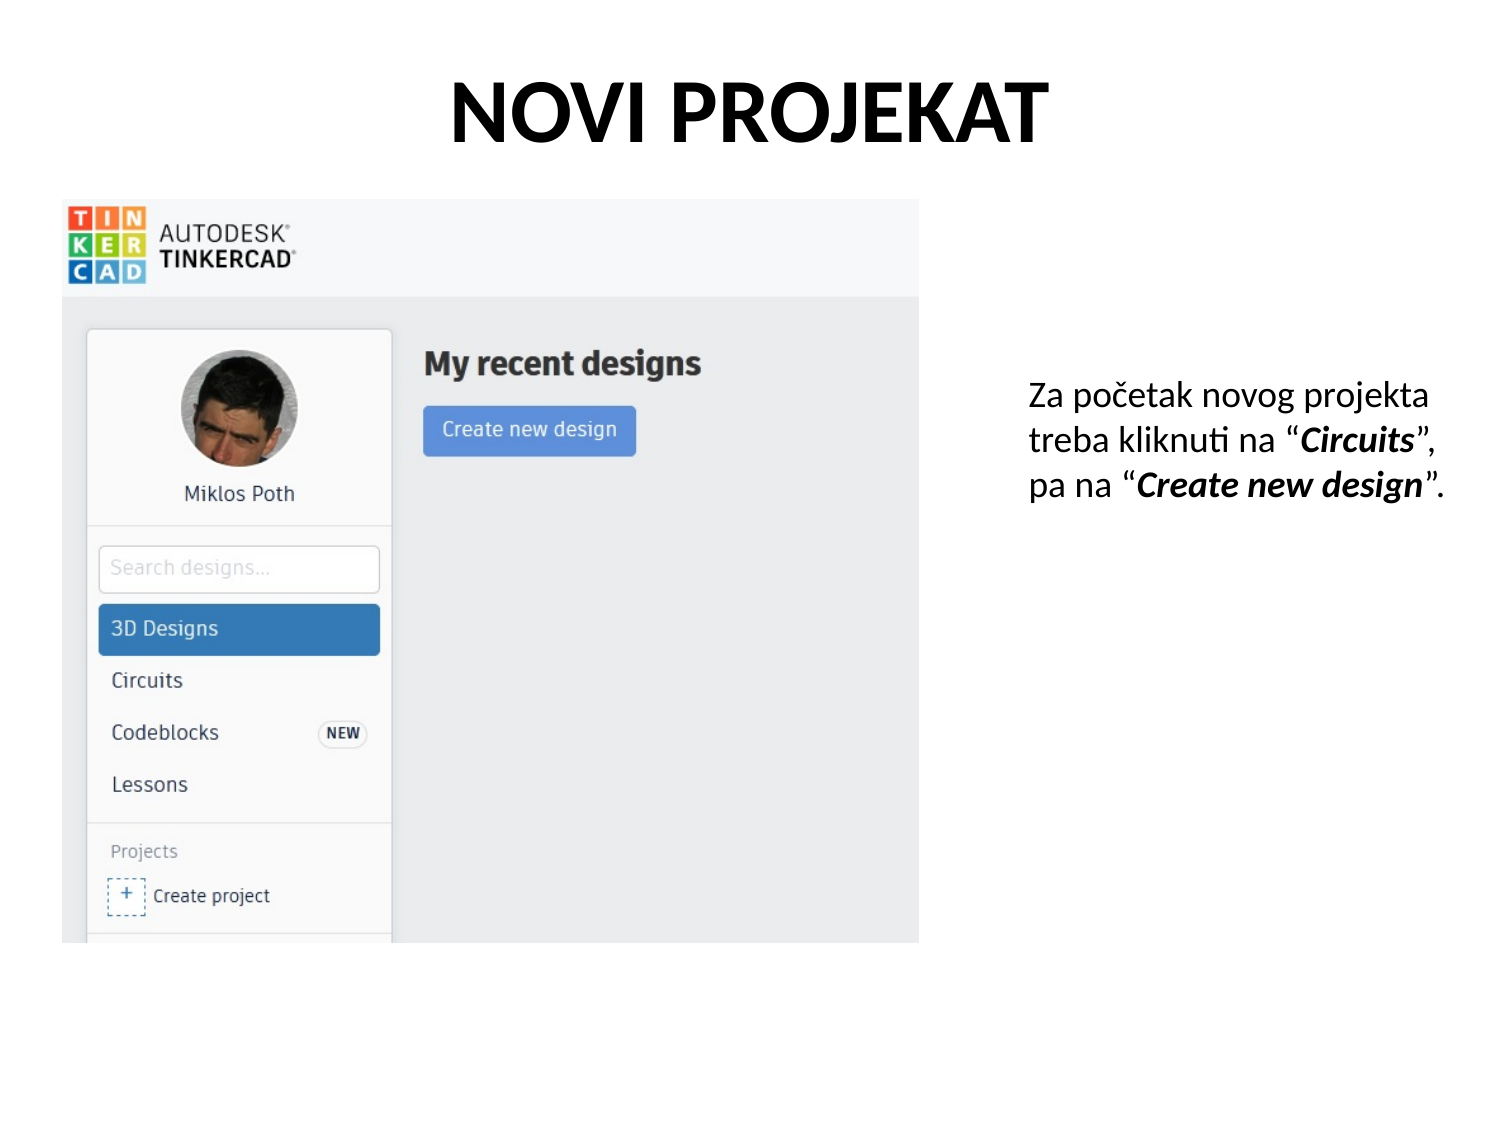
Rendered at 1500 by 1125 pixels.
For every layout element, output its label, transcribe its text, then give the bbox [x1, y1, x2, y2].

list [62, 199, 920, 943]
title NOVI PROJEKAT [75, 12, 1425, 200]
text_box Za početak novog projekta treba kliknuti na “Circuits”, pa na “Create new design”. [1013, 362, 1461, 513]
